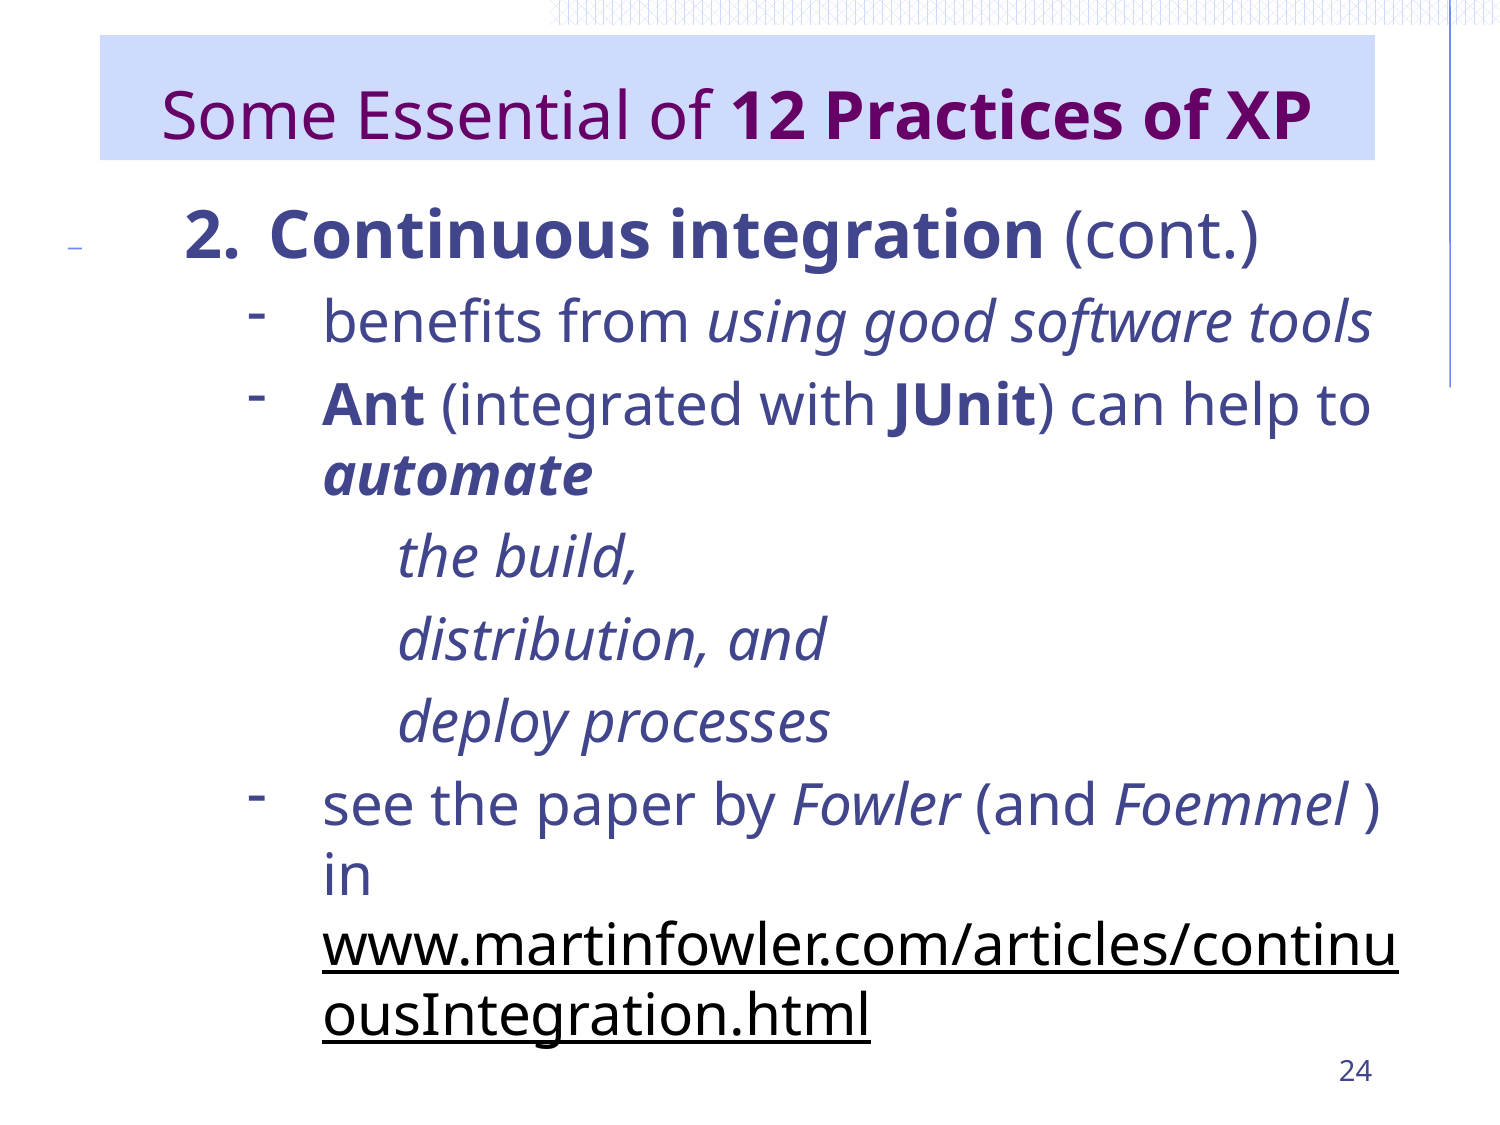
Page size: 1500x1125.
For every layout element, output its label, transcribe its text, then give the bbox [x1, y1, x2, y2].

title Some Essential of 12 Practices of XP [99, 35, 1375, 161]
slide_number 24 [1074, 1043, 1388, 1101]
text_box Continuous integration (cont.) benefits from using good software tools Ant (integrated with JUnit) can help to automate the build, distribution, and deploy processes see the paper by Fowler (and Foemmel ) in www.martinfowler.com/articles/continuousIntegration.html [82, 184, 1442, 1043]
